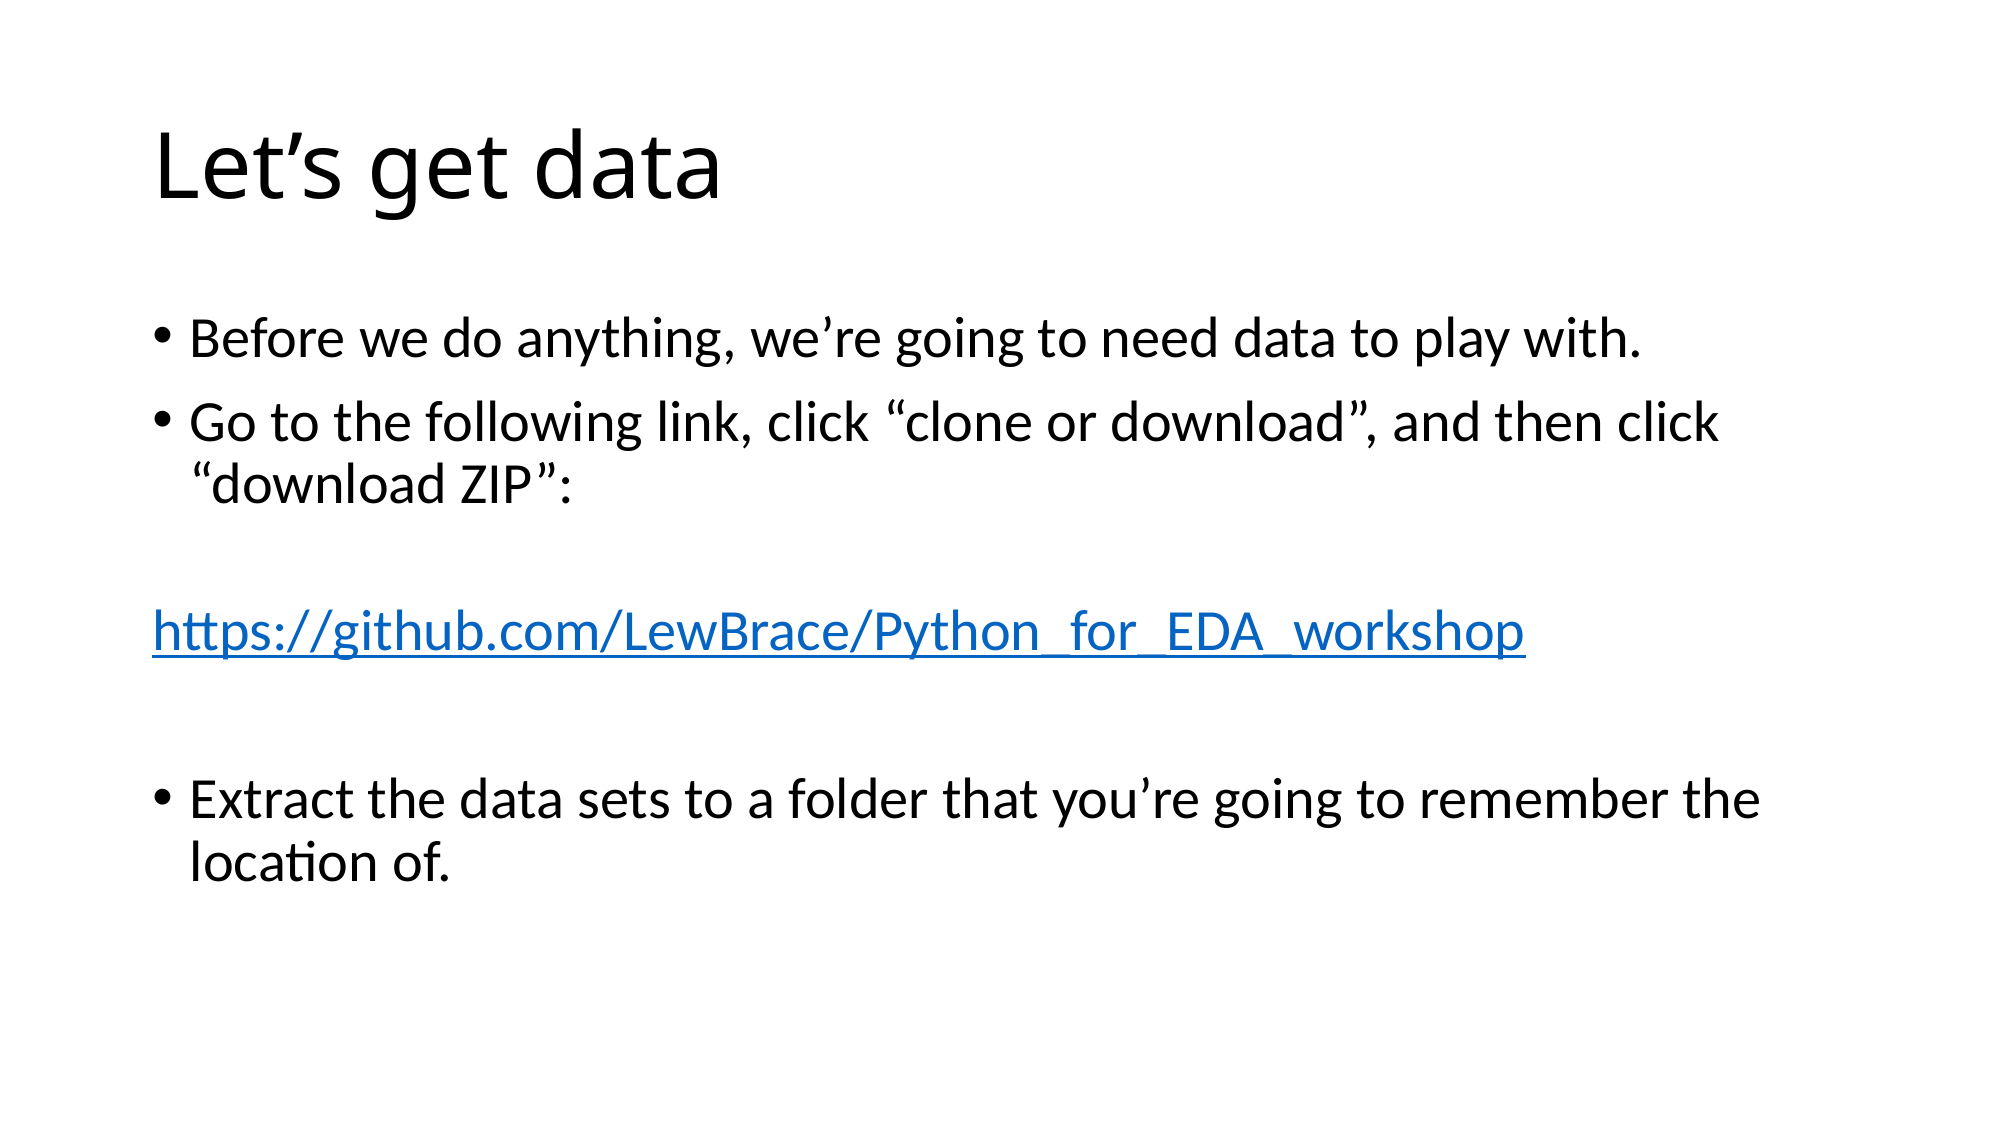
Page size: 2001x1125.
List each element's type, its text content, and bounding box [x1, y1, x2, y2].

title Let’s get data [137, 59, 1863, 278]
list Before we do anything, we’re going to need data to play with. Go to the following link, click “clone or download”, and then click “download ZIP”: https://github.com/LewBrace/Python_for_EDA_workshop Extract the data sets to a folder that you’re going to remember the location of. [137, 299, 1863, 1014]
